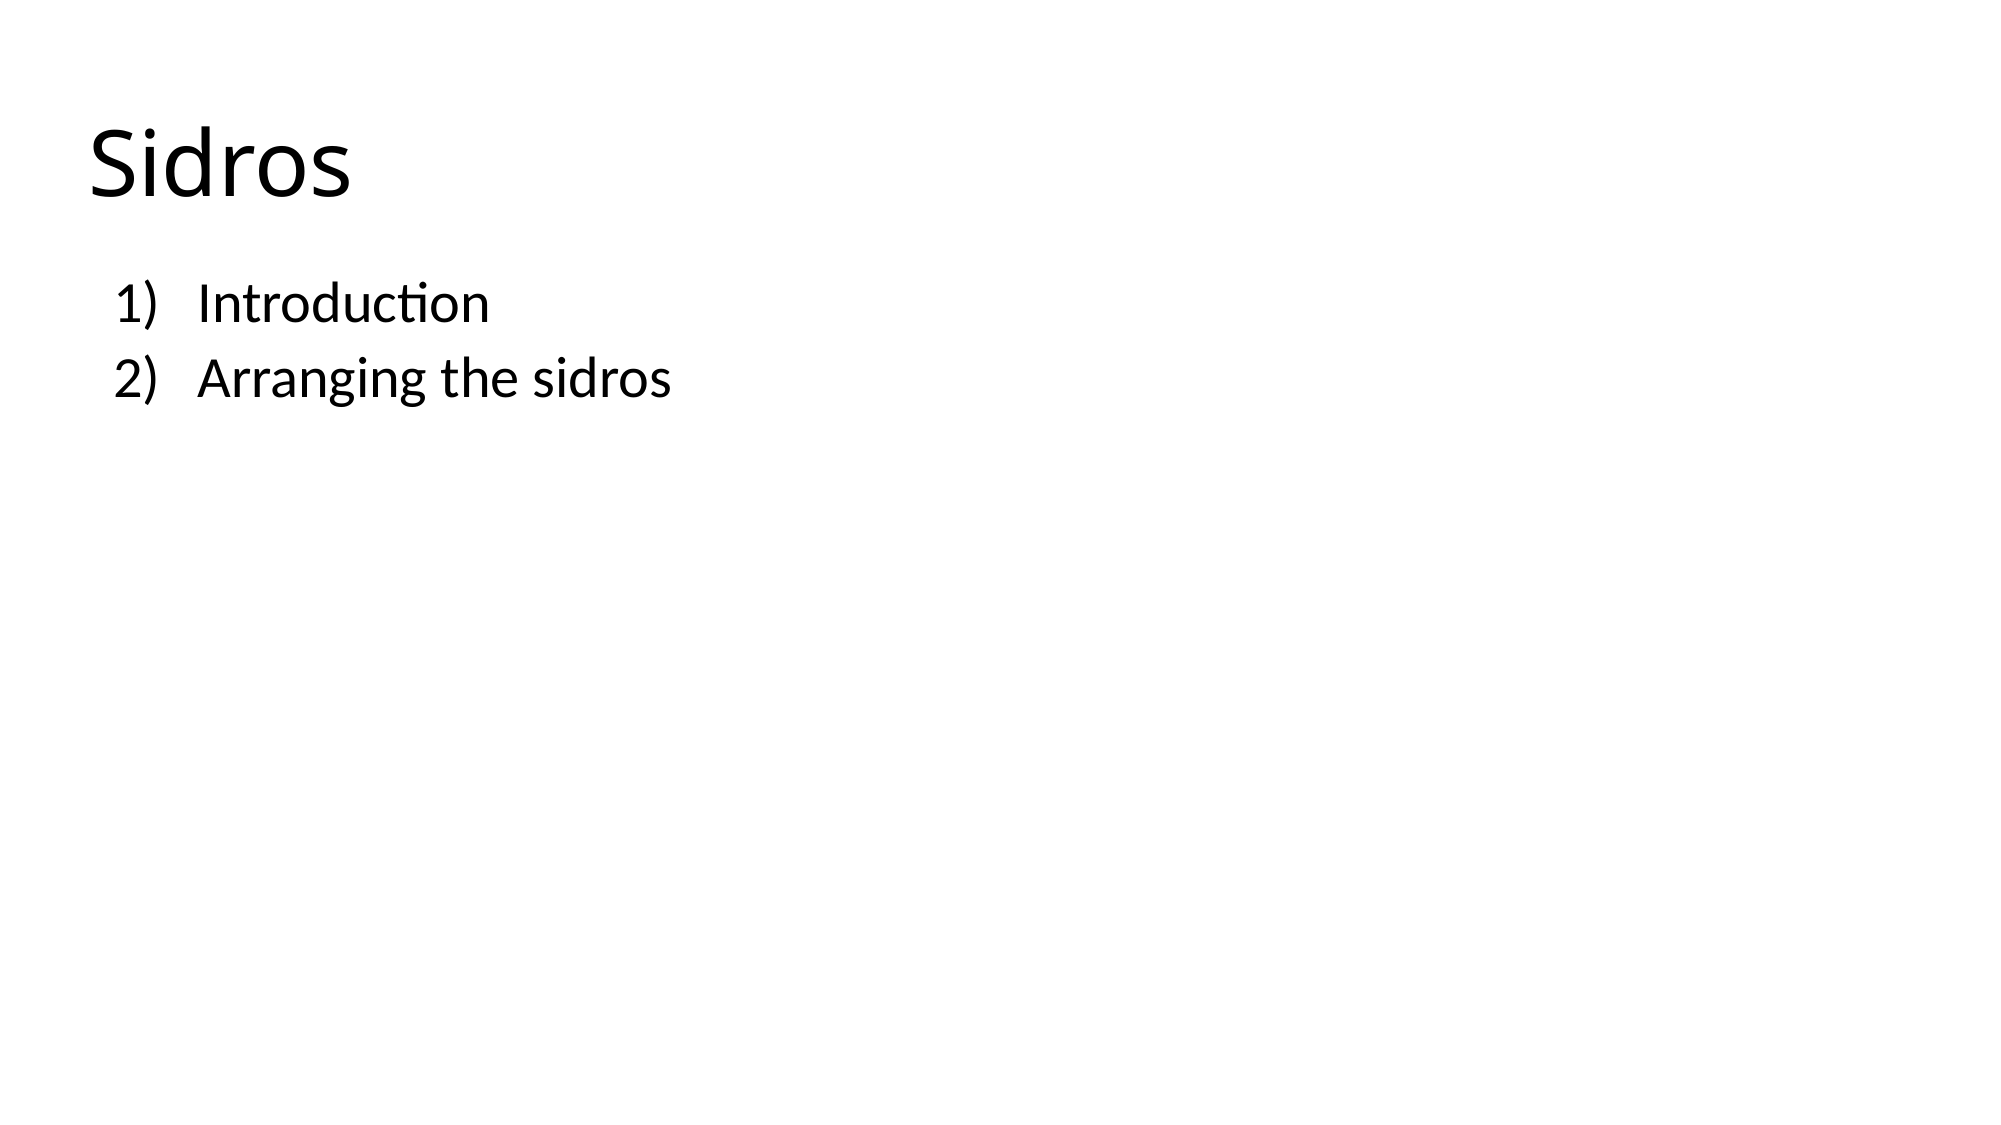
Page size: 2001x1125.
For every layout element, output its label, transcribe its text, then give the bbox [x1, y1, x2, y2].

list Introduction Arranging the sidros [68, 252, 1932, 1000]
title Sidros [68, 97, 1932, 223]
